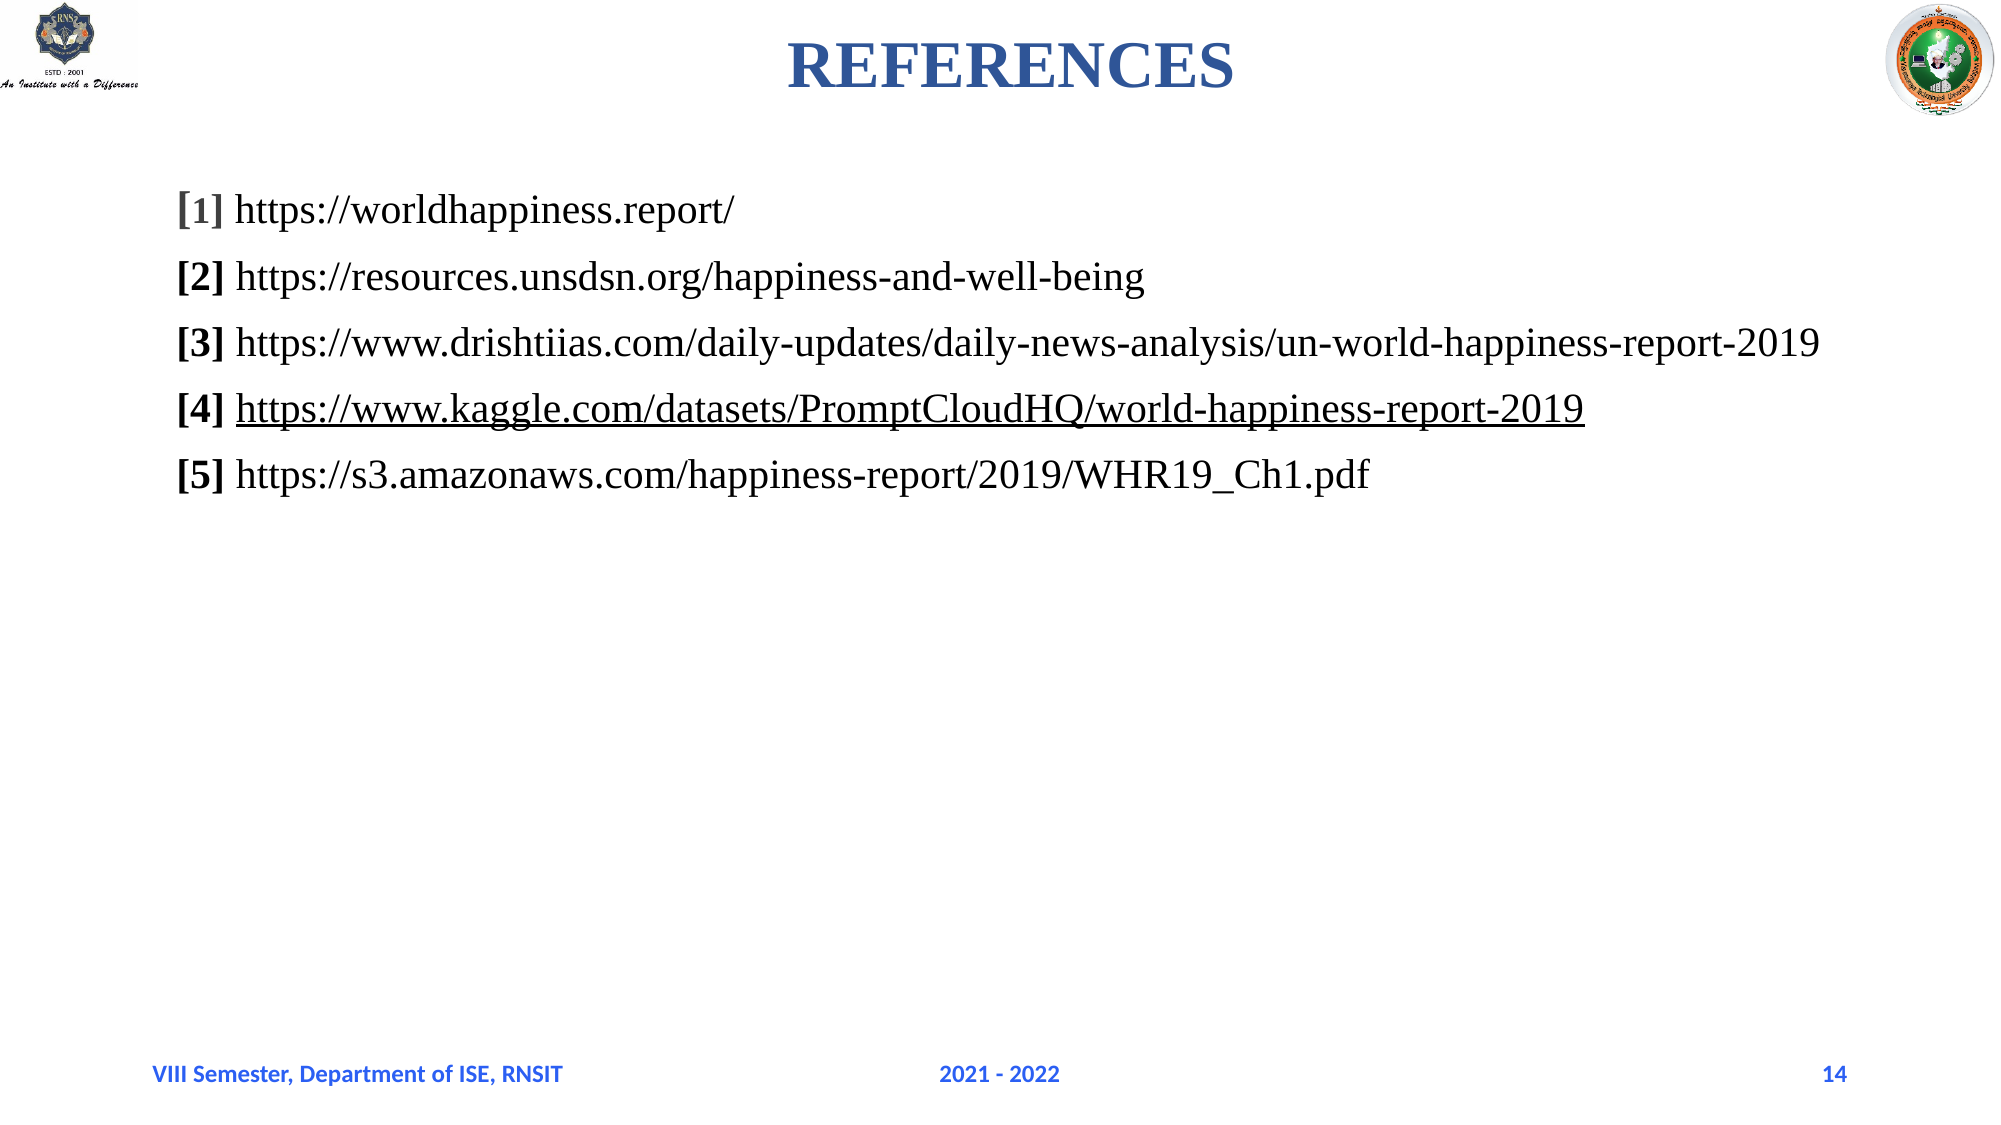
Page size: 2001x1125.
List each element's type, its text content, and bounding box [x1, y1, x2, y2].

slide_number 14 [1412, 1042, 1863, 1103]
picture [1882, 2, 1997, 117]
footer 2021 - 2022 [662, 1042, 1338, 1103]
picture [0, 0, 138, 90]
slide_number VIII Semester, Department of ISE, RNSIT [137, 1042, 662, 1103]
list REFERENCES [1] https://worldhappiness.report/ [2] https://resources.unsdsn.org/happiness-and-well-being [3] https://www.drishtiias.com/daily-updates/daily-news-analysis/un-world-happiness-report-2019 [4] https://www.kaggle.com/datasets/PromptCloudHQ/world-happiness-report-2019 [5] https://s3.amazonaws.com/happiness-report/2019/WHR19_Ch1.pdf [161, 22, 1863, 1043]
